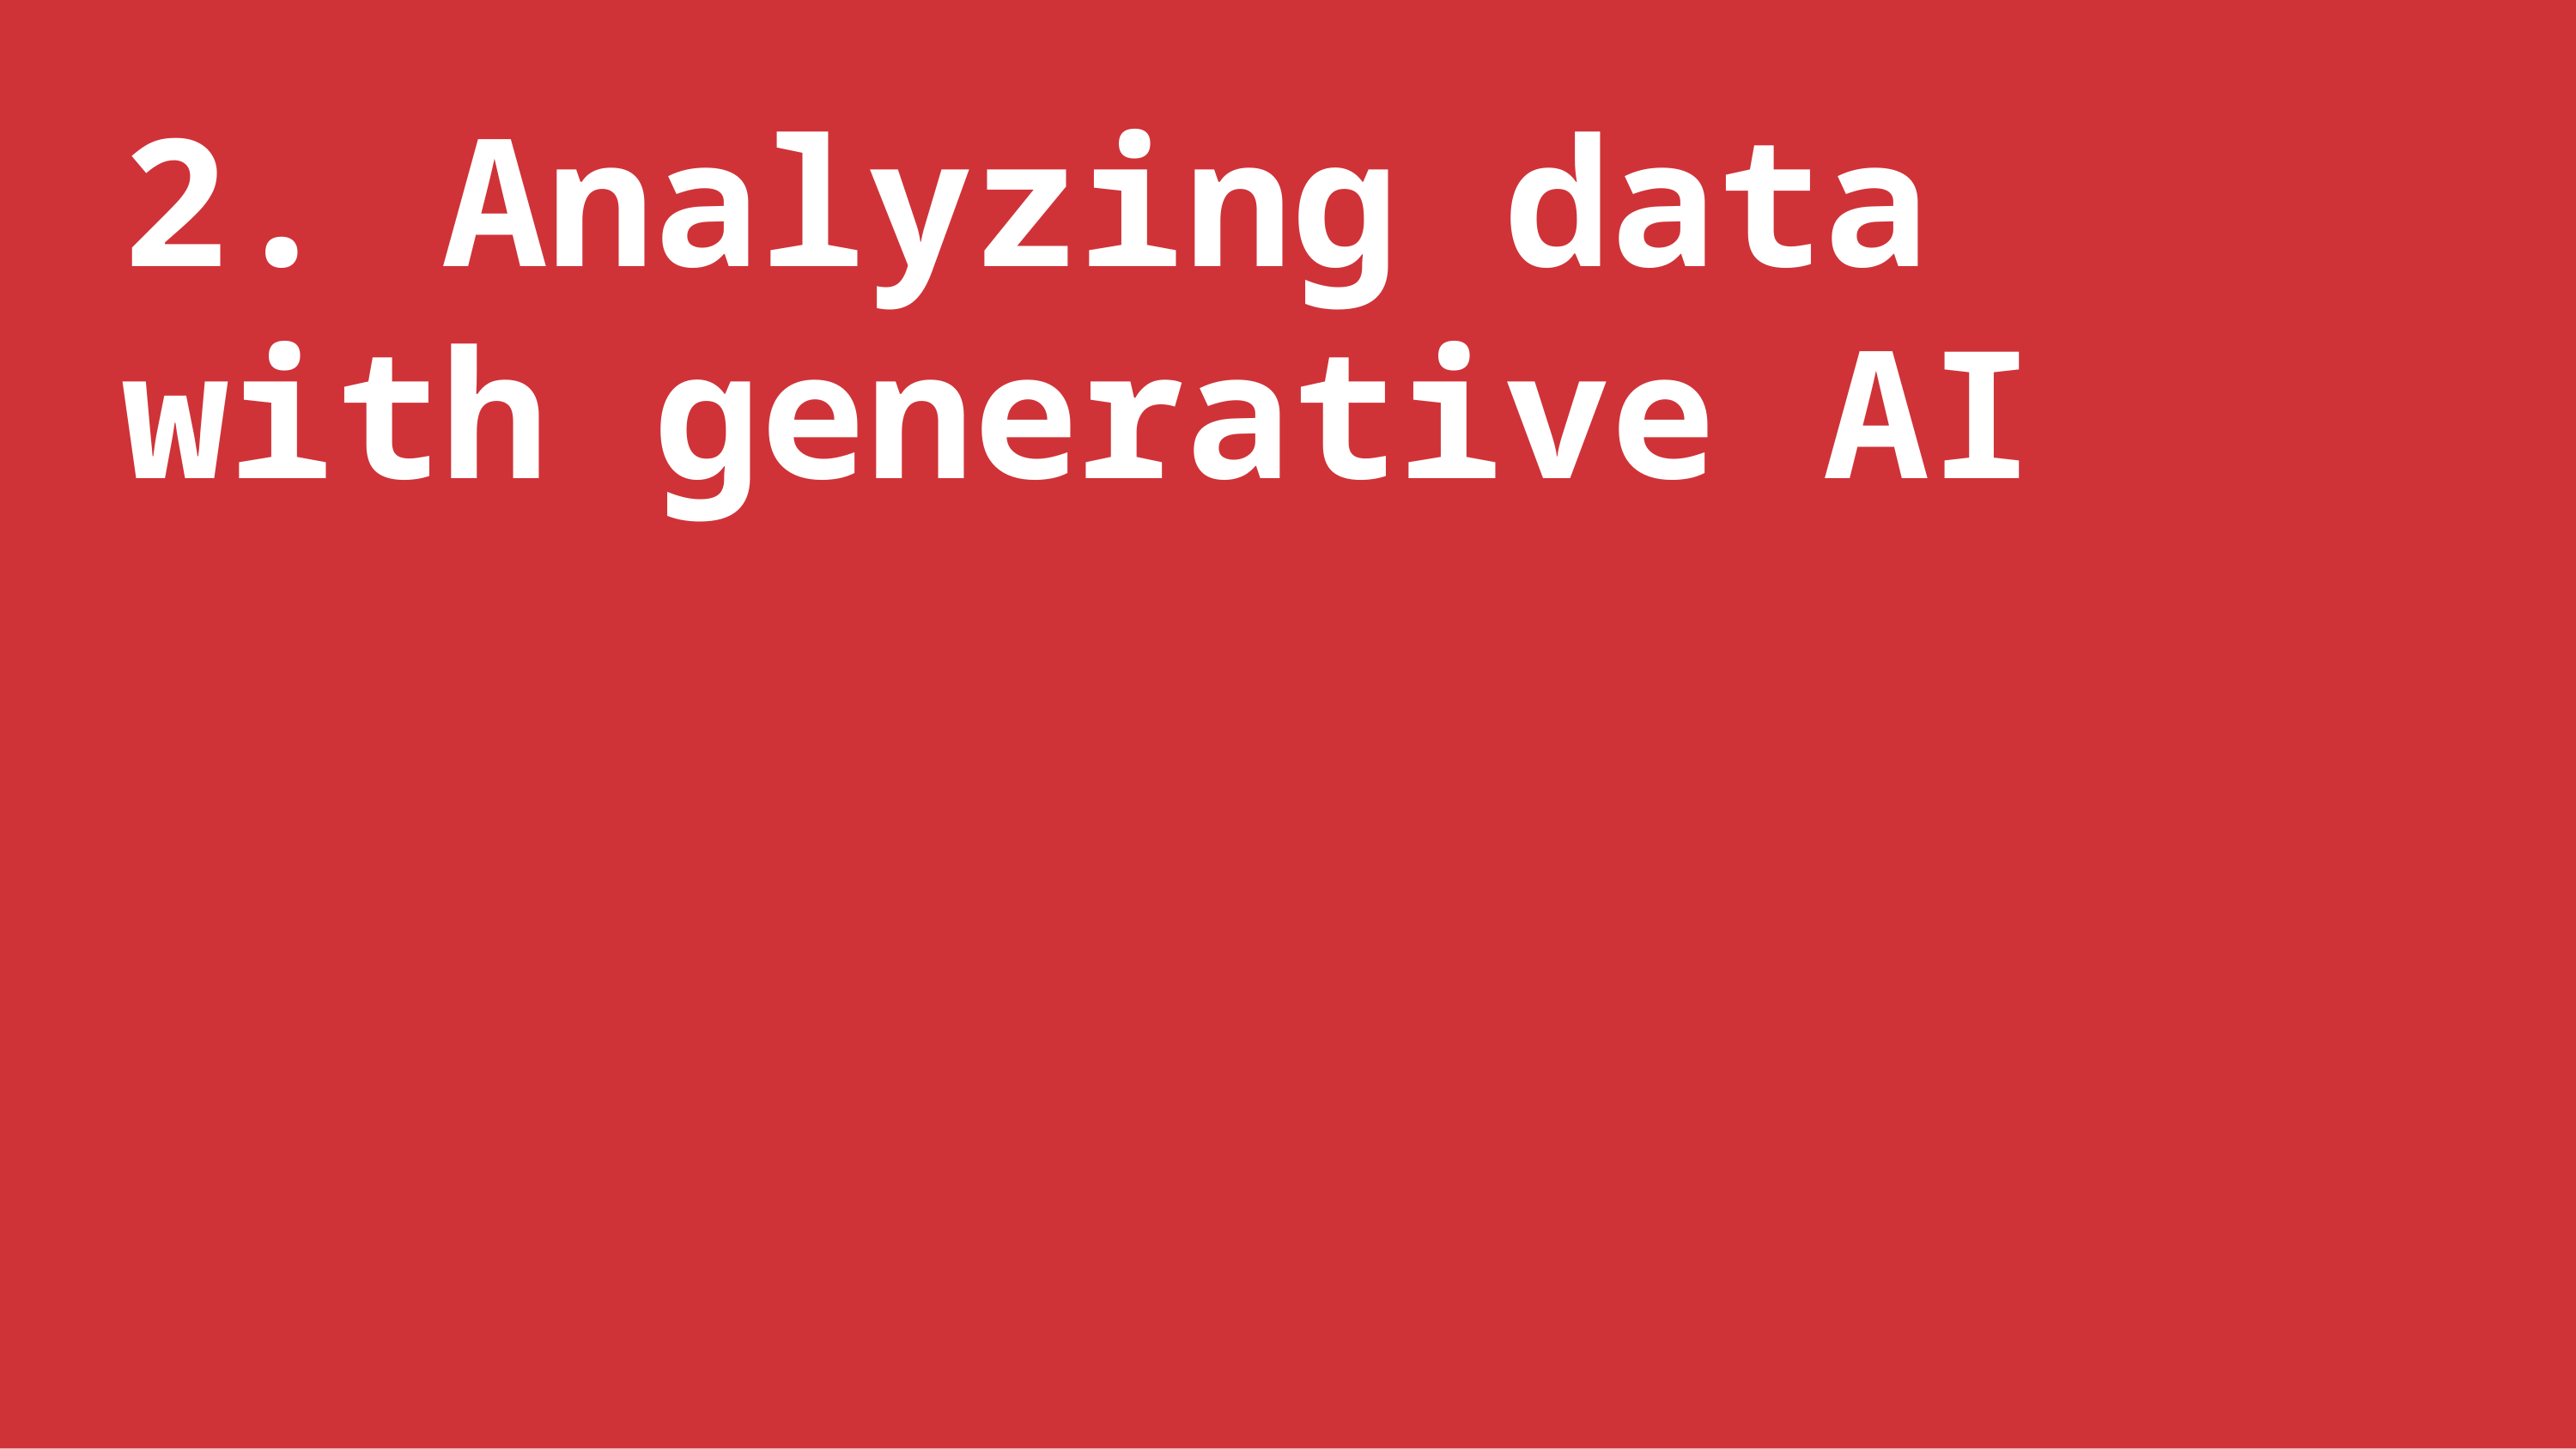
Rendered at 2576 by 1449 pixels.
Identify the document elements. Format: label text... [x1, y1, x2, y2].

text_box 2. Analyzing data with generative AI [110, 82, 2292, 521]
text_box [0, 0, 2576, 1449]
